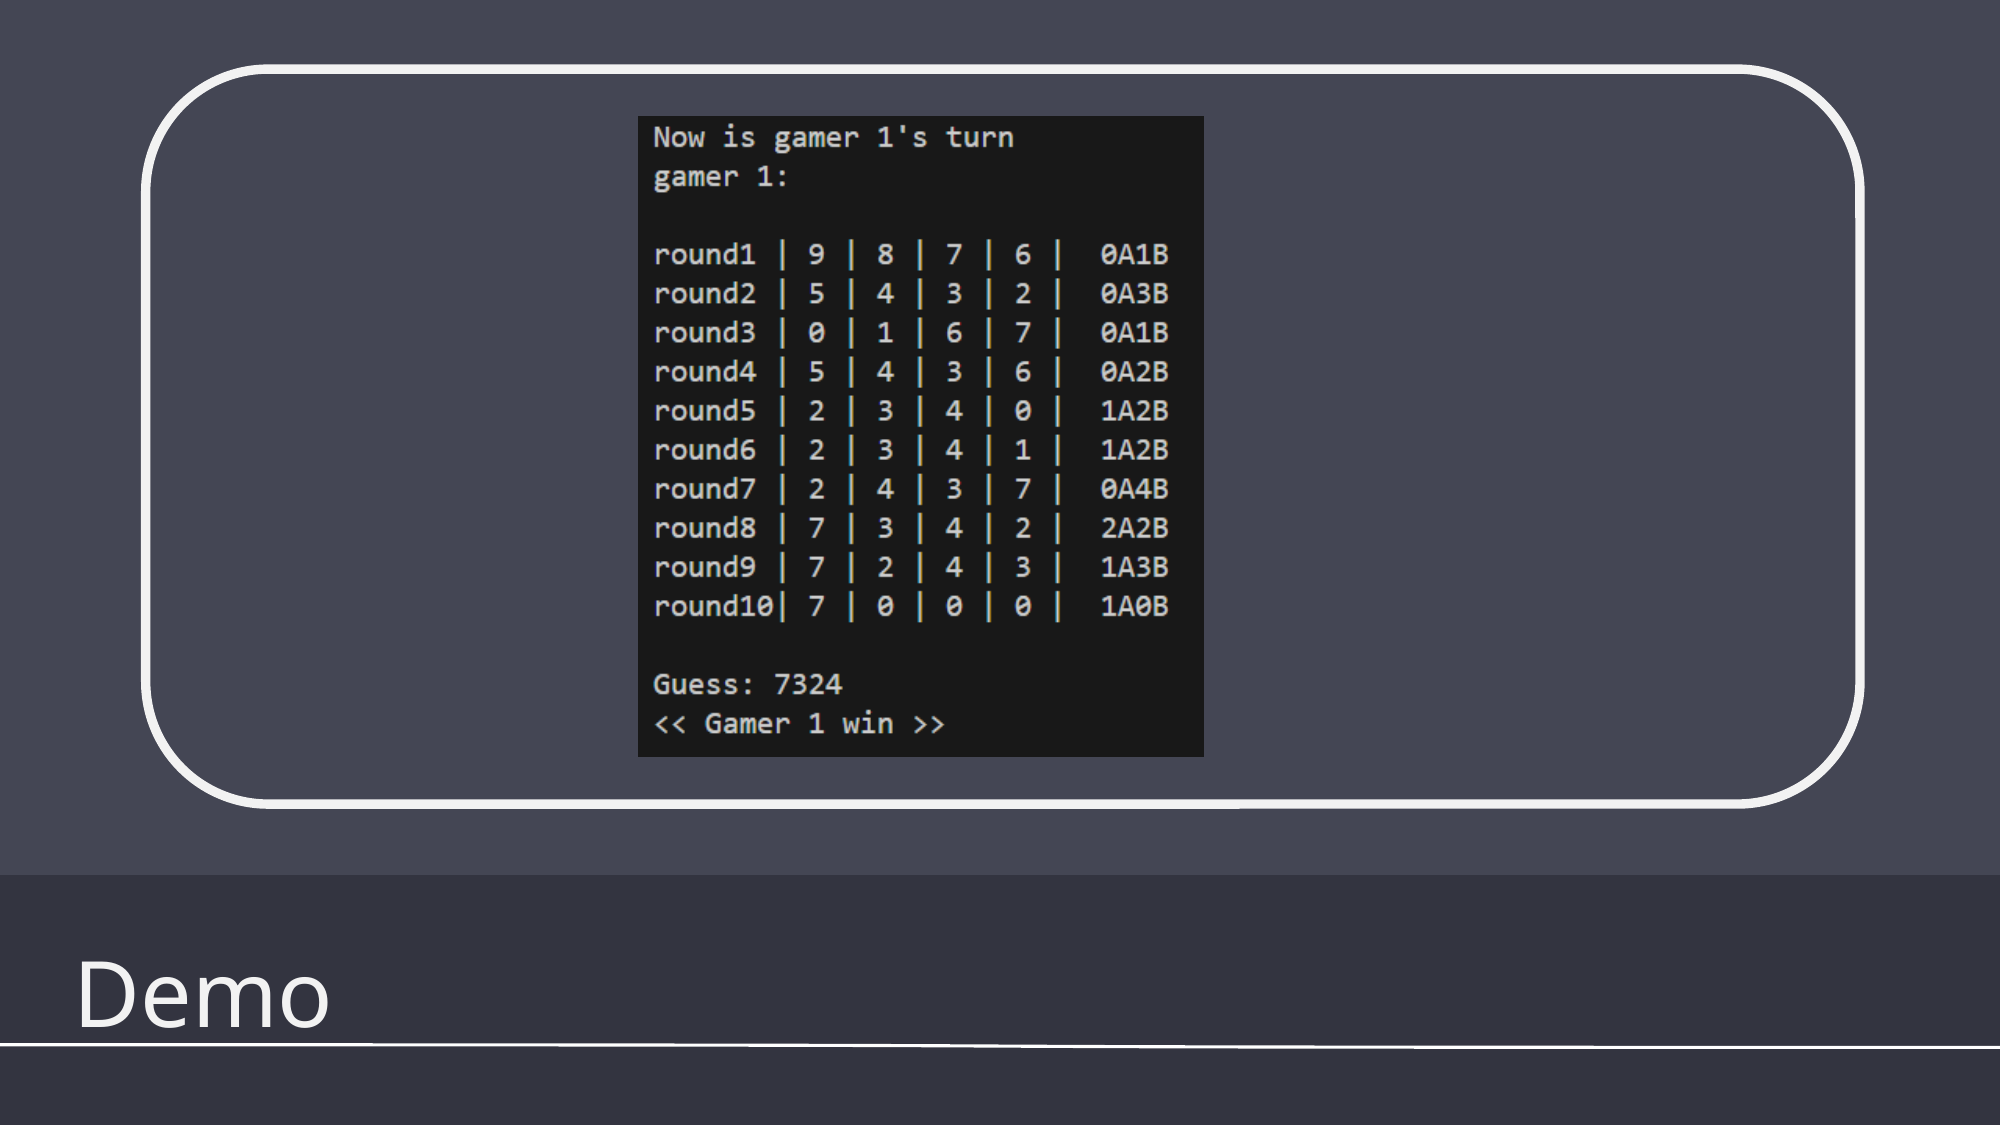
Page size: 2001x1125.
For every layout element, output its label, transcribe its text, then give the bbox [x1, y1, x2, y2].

picture [0, 0, 2000, 1045]
title Demo [58, 908, 1784, 1087]
picture [0, 1047, 2000, 1125]
text_box [145, 69, 1861, 805]
